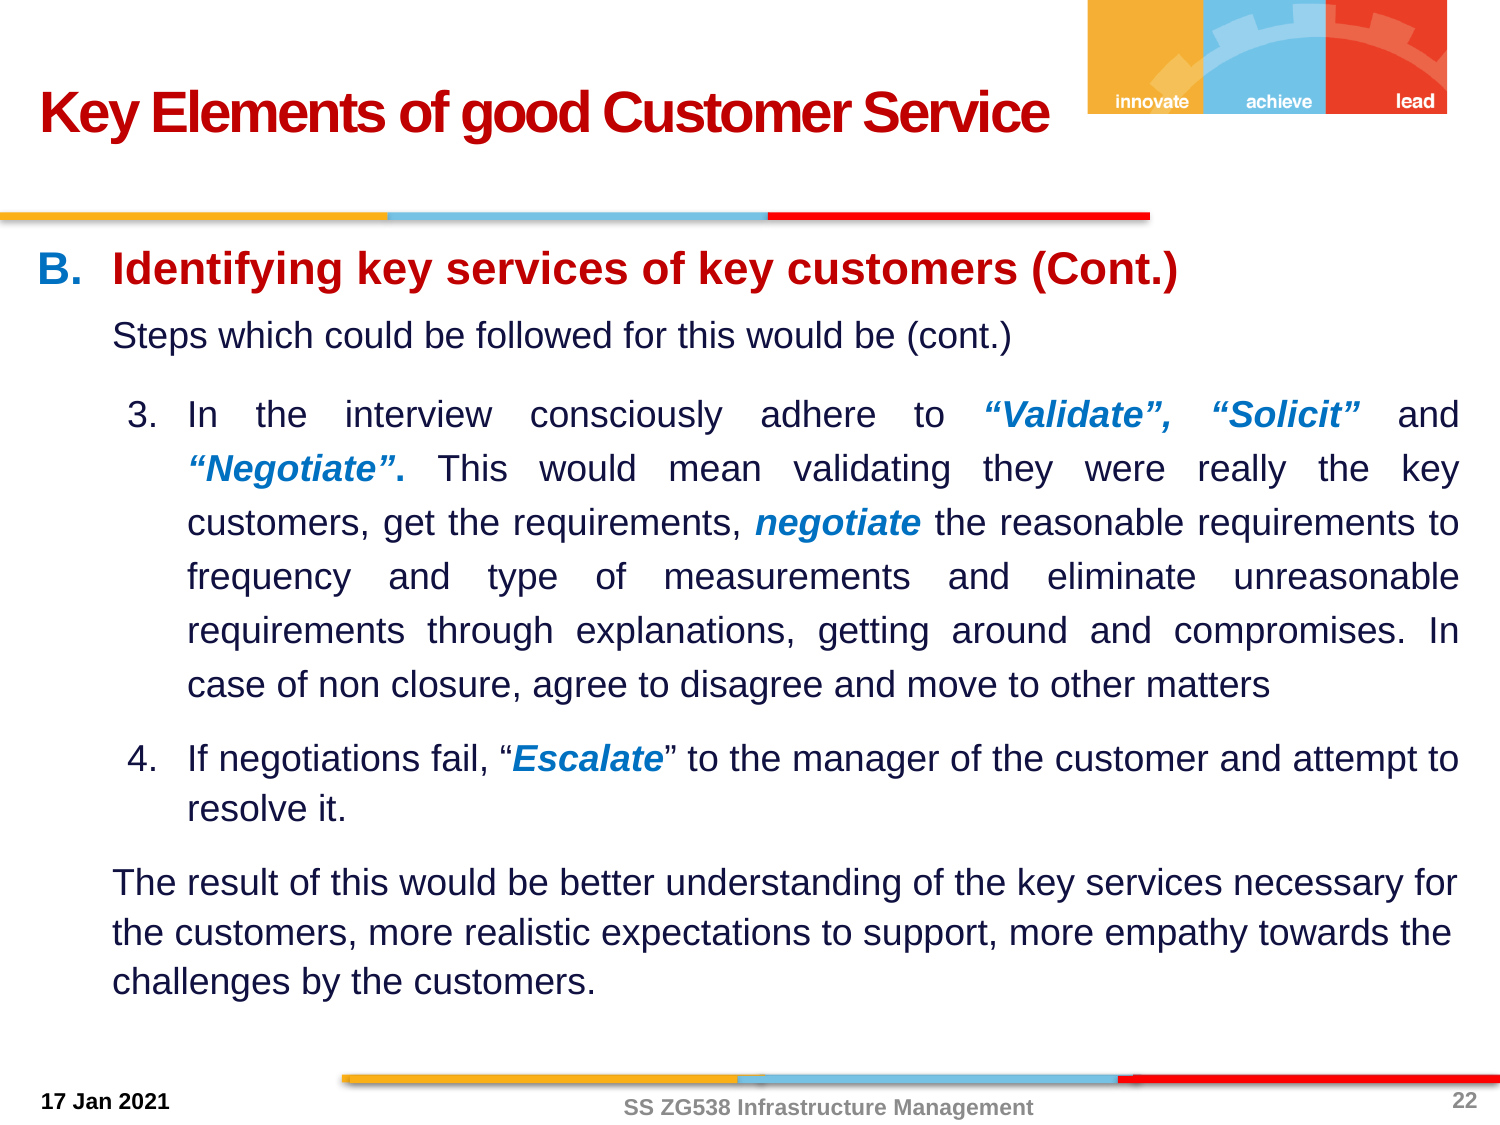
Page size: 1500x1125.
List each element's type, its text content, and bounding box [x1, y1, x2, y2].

slide_number 22 [1424, 1073, 1493, 1125]
picture [1113, 0, 1448, 114]
list Key Elements of good Customer Service [24, 0, 1113, 213]
list Identifying key services of key customers (Cont.) Steps which could be followed for this would be (cont.) In the interview consciously adhere to “Validate”, “Solicit” and “Negotiate”. This would mean validating they were really the key customers, get the requirements, negotiate the reasonable requirements to frequency and type of measurements and eliminate unreasonable requirements through explanations, getting around and compromises. In case of non closure, agree to disagree and move to other matters If negotiations fail, “Escalate” to the manager of the customer and attempt to resolve it. The result of this would be better understanding of the key services necessary for the customers, more realistic expectations to support, more empathy towards the challenges by the customers. [22, 212, 1475, 1072]
footer SS ZG538 Infrastructure Management [586, 1076, 1072, 1125]
